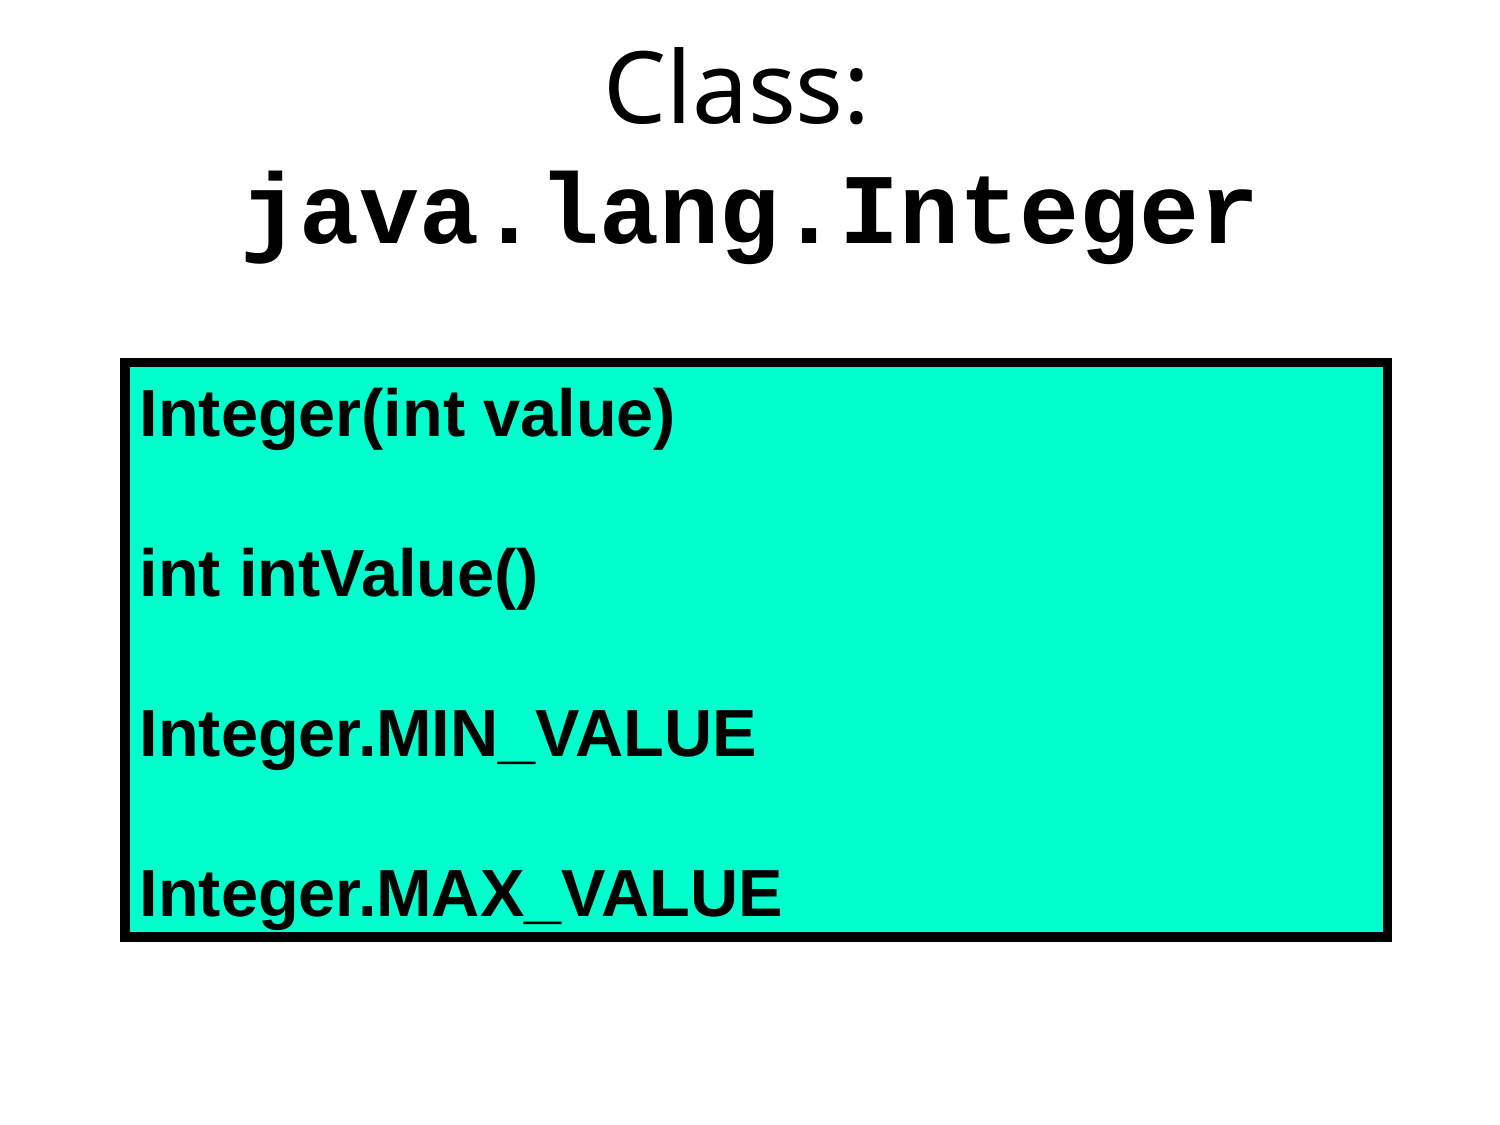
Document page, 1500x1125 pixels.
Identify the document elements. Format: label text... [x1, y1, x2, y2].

title Class: java.lang.Integer [0, 0, 1500, 288]
text_box Integer(int value) int intValue() Integer.MIN_VALUE Integer.MAX_VALUE [124, 362, 1388, 937]
